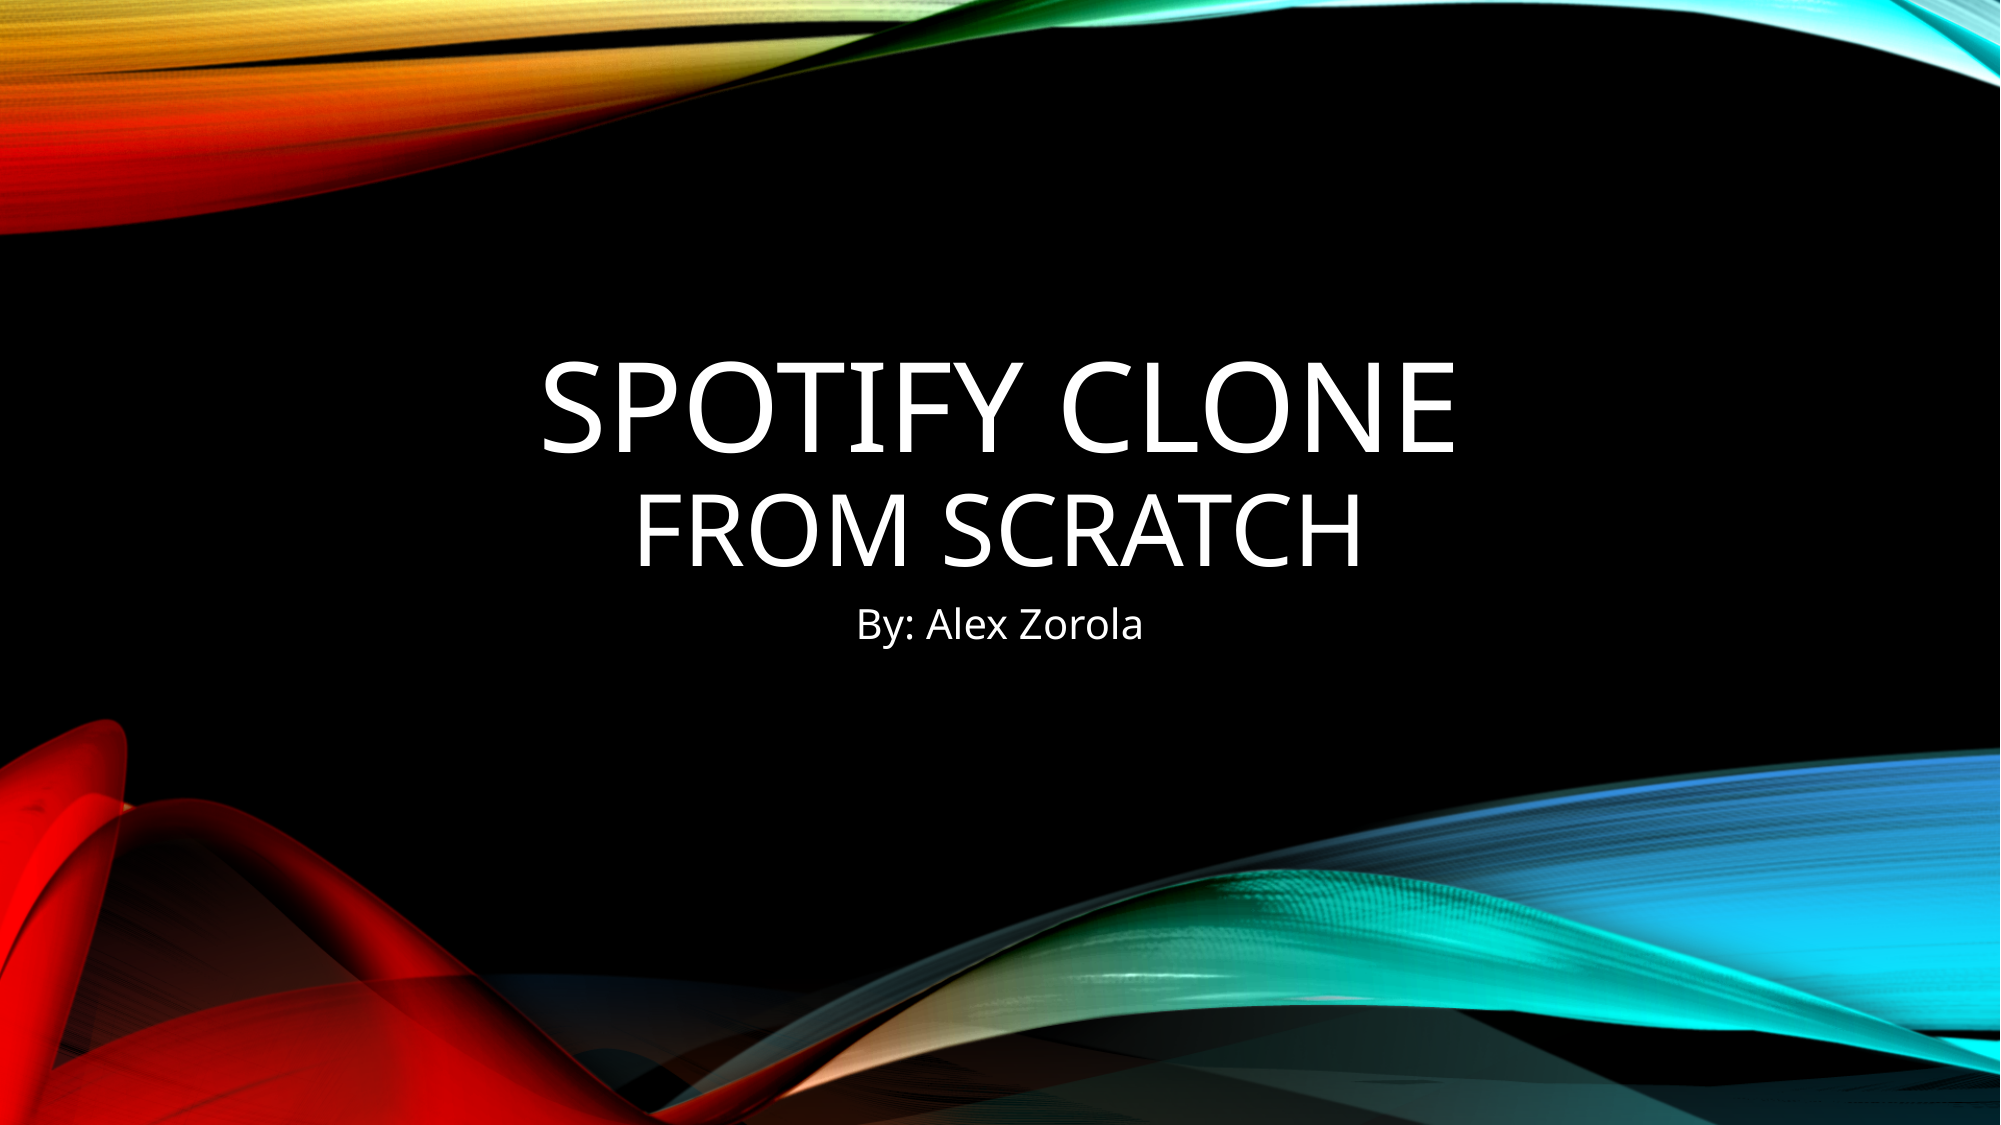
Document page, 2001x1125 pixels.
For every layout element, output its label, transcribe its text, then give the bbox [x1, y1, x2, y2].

picture [0, 717, 2000, 1125]
picture [0, 0, 2000, 237]
subtitle By: Alex Zorola [225, 595, 1775, 709]
title Spotify Clone From Scratch [225, 295, 1775, 595]
